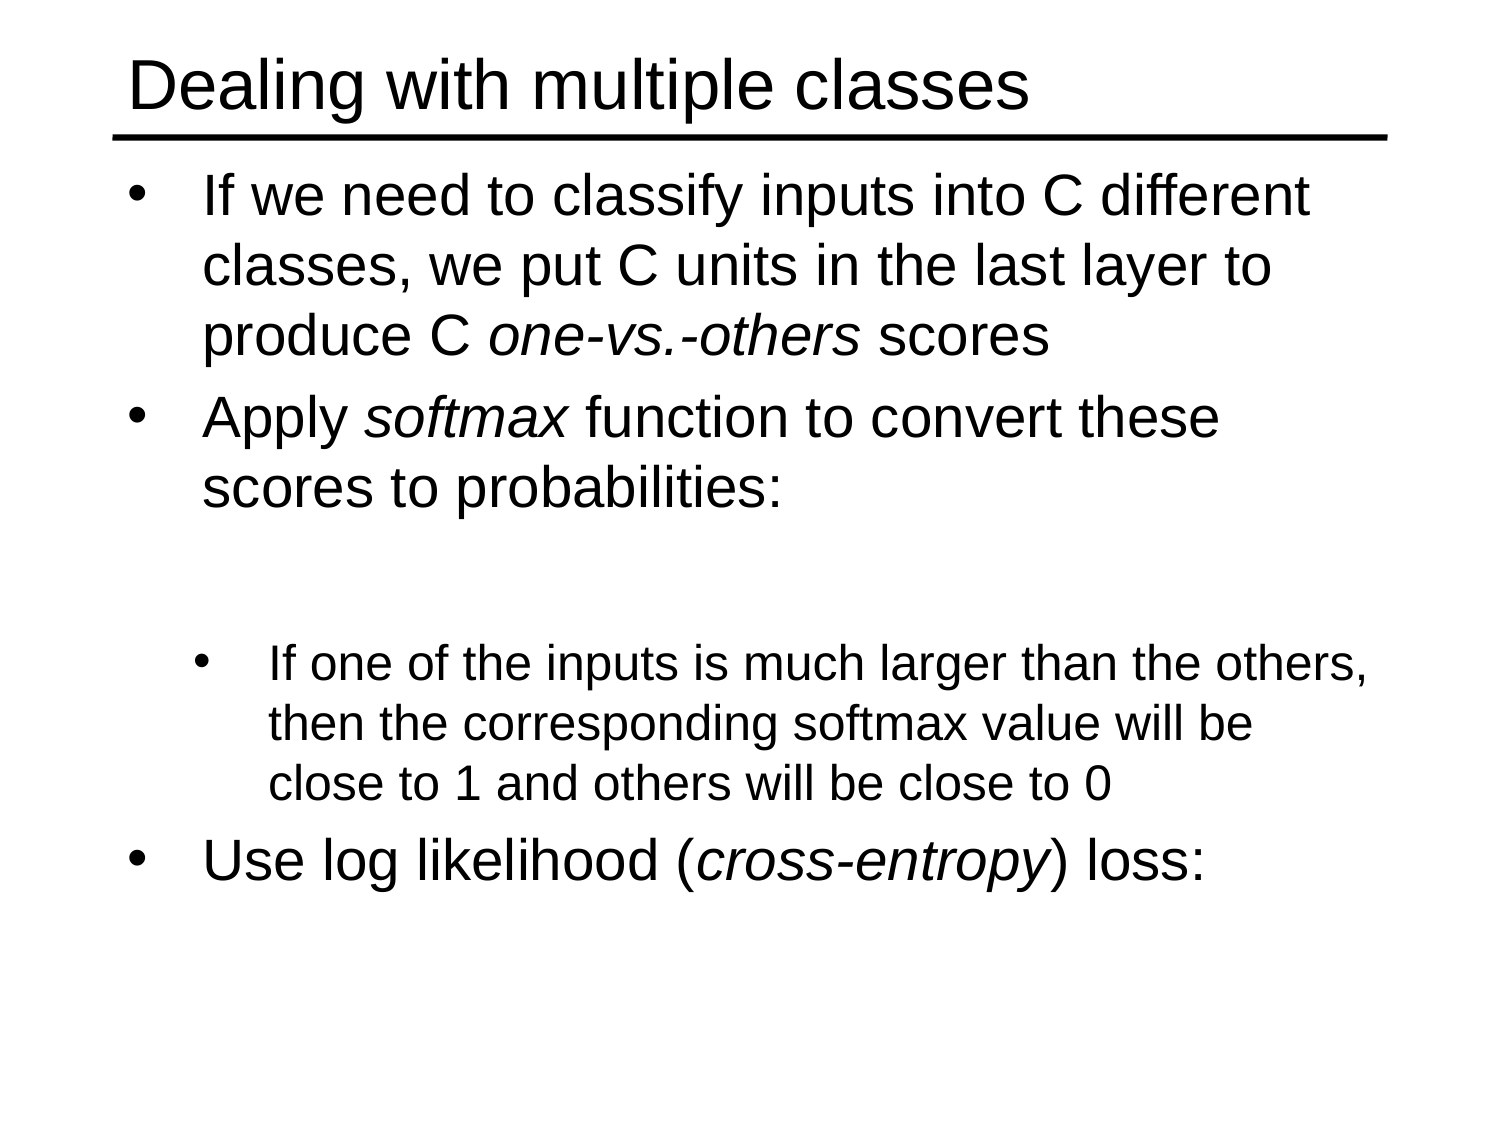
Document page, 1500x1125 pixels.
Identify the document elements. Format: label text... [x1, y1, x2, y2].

title Dealing with multiple classes [112, 12, 1388, 151]
